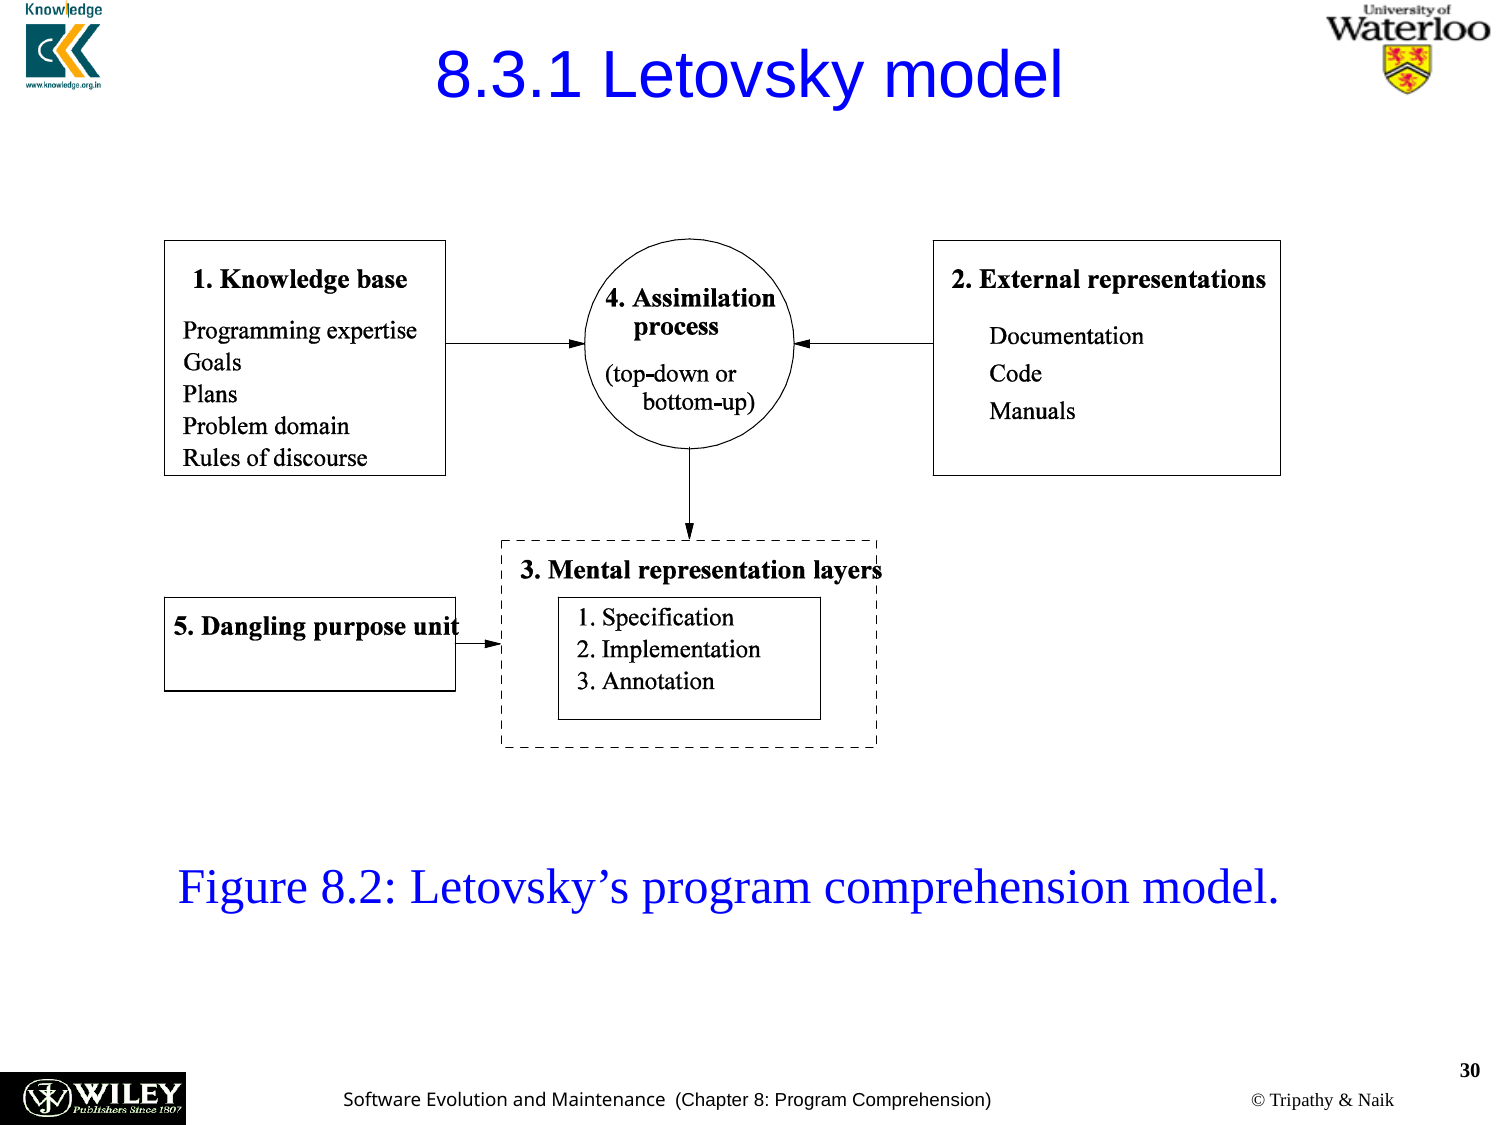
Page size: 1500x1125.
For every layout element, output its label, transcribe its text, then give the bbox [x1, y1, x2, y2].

picture [0, 1072, 186, 1125]
text_box Figure 8.2: Letovsky’s program comprehension model. [162, 846, 1383, 922]
picture [1320, 2, 1499, 20]
slide_number 30 [1145, 1049, 1496, 1125]
title 8.3.1 Letovsky model [0, 20, 1500, 133]
picture [162, 235, 1282, 749]
picture [20, 0, 106, 20]
